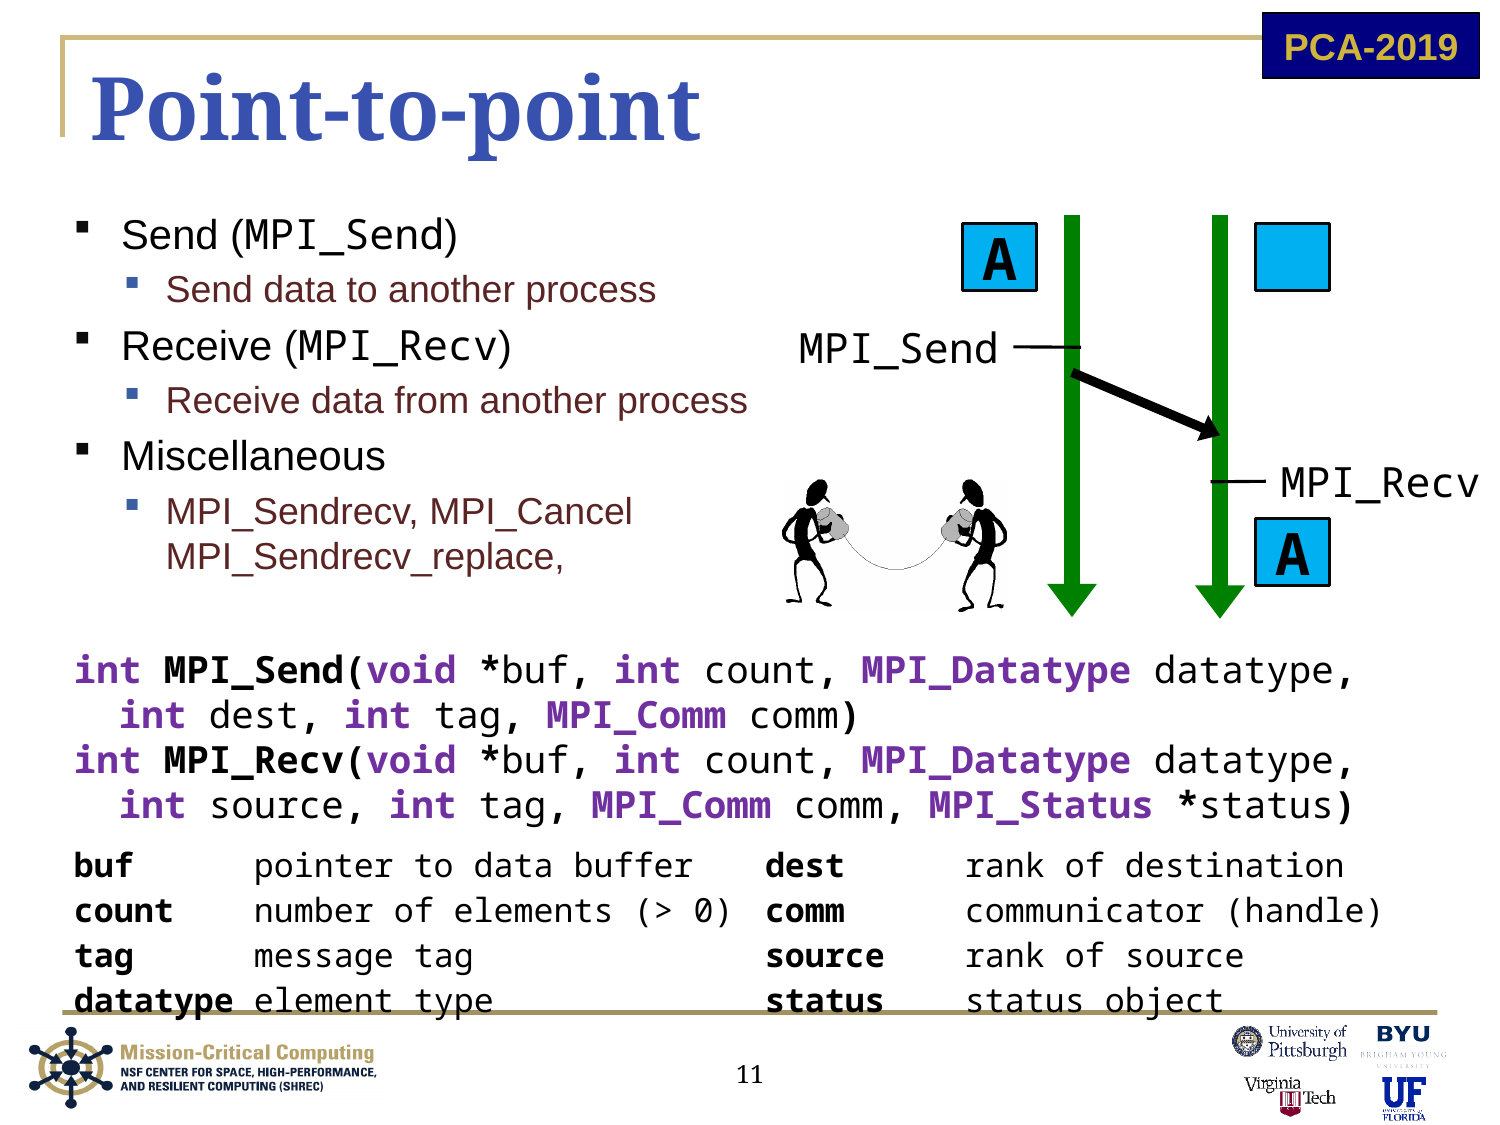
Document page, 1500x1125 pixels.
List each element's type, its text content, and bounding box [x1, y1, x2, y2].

table_header dest rank of destination comm communicator (handle) source rank of source status status object [750, 834, 1441, 1030]
picture [1382, 1077, 1426, 1121]
list Send (MPI_Send) Send data to another process Receive (MPI_Recv) Receive data from another process Miscellaneous MPI_Sendrecv, MPI_Cancel MPI_Sendrecv_replace, [49, 199, 1451, 1006]
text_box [1071, 372, 1221, 436]
text_box A [1253, 517, 1332, 588]
table_header buf pointer to data buffer count number of elements (> 0) tag message tag datatype element type [59, 834, 750, 1030]
picture [782, 479, 1007, 612]
text_box int MPI_Send(void *buf, int count, MPI_Datatype datatype, int dest, int tag, MPI_Comm comm) int MPI_Recv(void *buf, int count, MPI_Datatype datatype, int source, int tag, MPI_Comm comm, MPI_Status *status) [58, 638, 1442, 834]
text_box MPI_Recv [1265, 448, 1496, 514]
text_box [1253, 222, 1332, 293]
text_box A [960, 222, 1039, 293]
picture [1232, 1030, 1347, 1061]
slide_number 11 [599, 1052, 901, 1101]
text_box MPI_Send [783, 314, 1014, 380]
picture [1239, 1073, 1340, 1121]
picture [1357, 1025, 1450, 1069]
title Point-to-point [74, 45, 1426, 199]
picture [17, 1017, 384, 1121]
